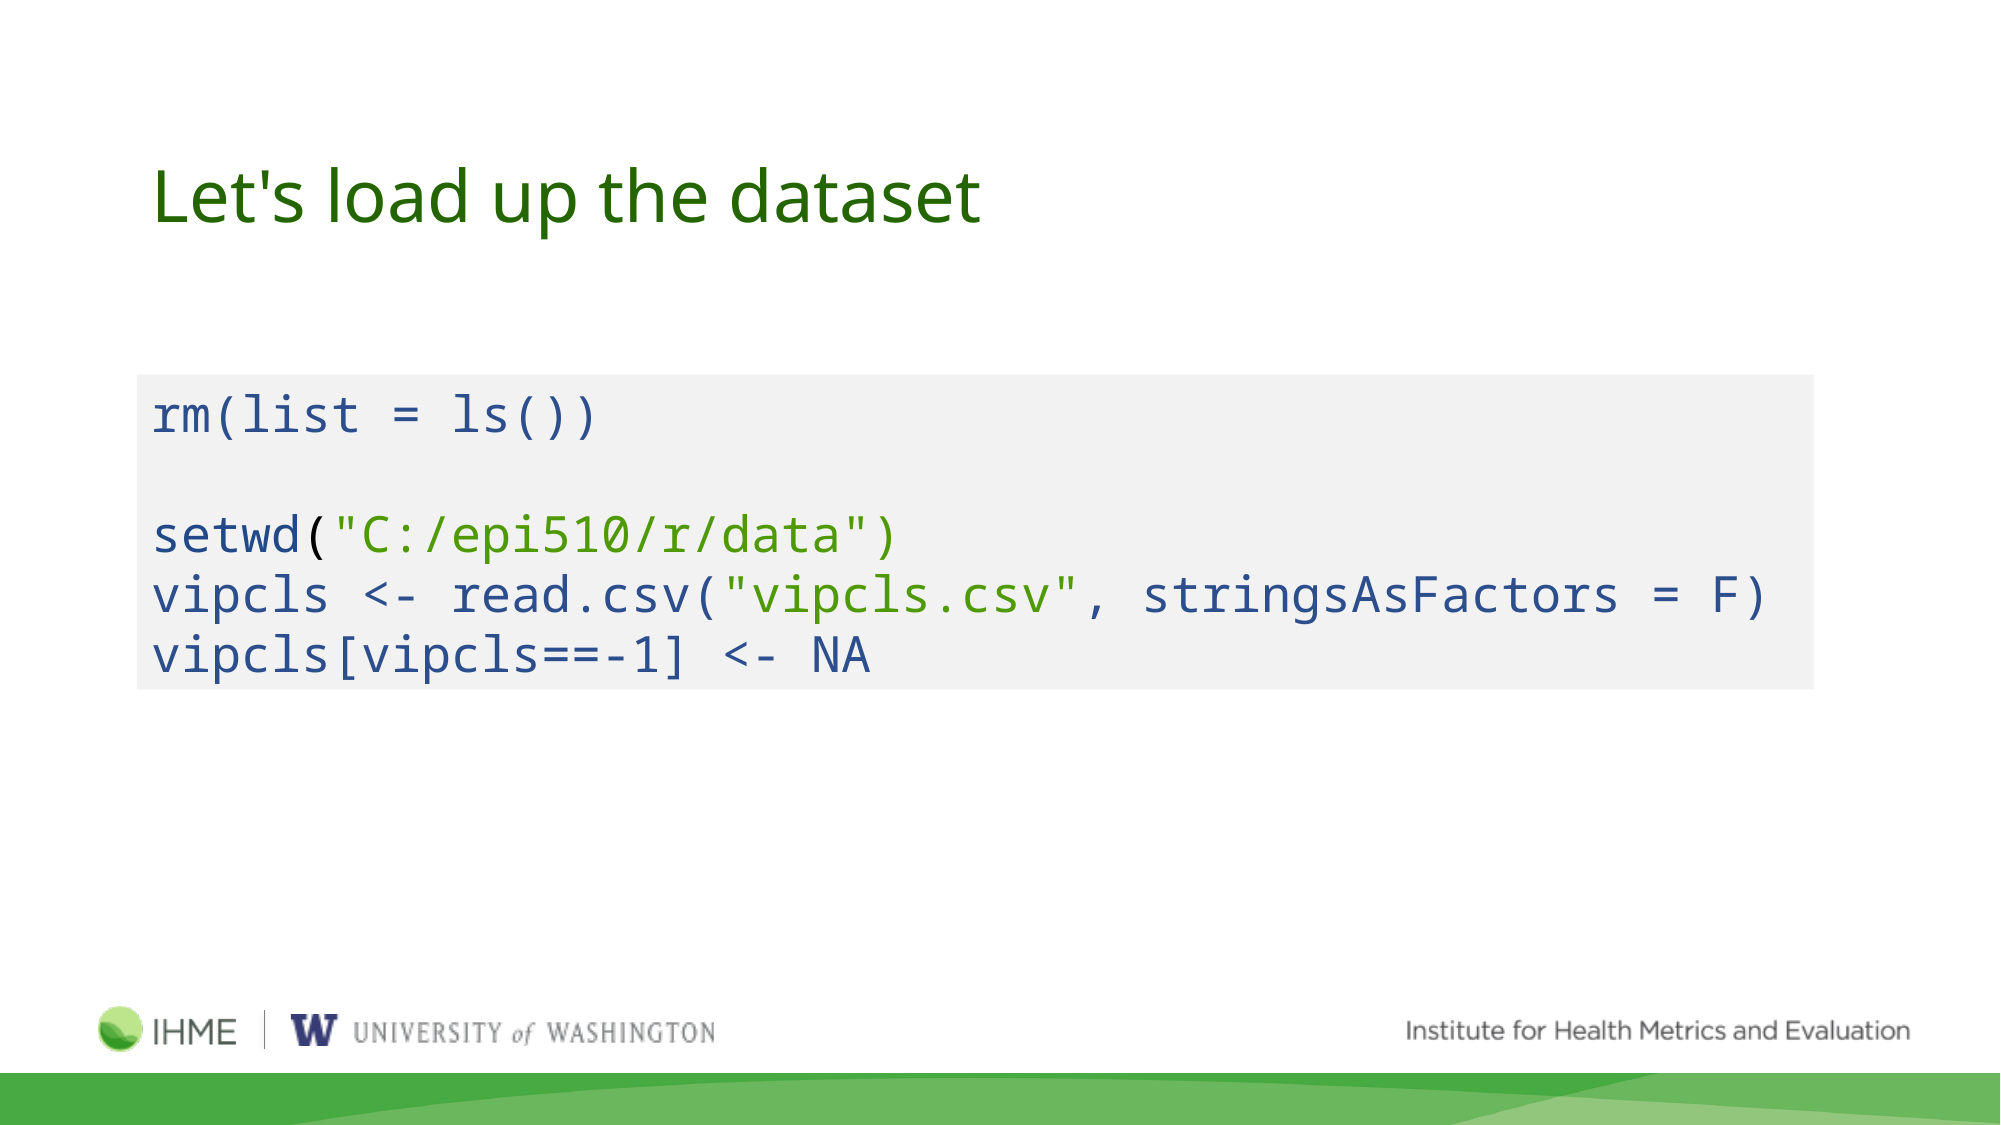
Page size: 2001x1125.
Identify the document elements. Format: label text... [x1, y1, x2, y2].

picture [0, 1073, 2001, 1125]
title Let's load up the dataset [136, 142, 1929, 246]
picture [98, 1006, 236, 1052]
picture [1399, 1013, 1916, 1046]
text_box rm(list = ls()) setwd("C:/epi510/r/data") vipcls <- read.csv("vipcls.csv", stringsAsFactors = F) vipcls[vipcls==-1] <- NA [136, 374, 1814, 690]
